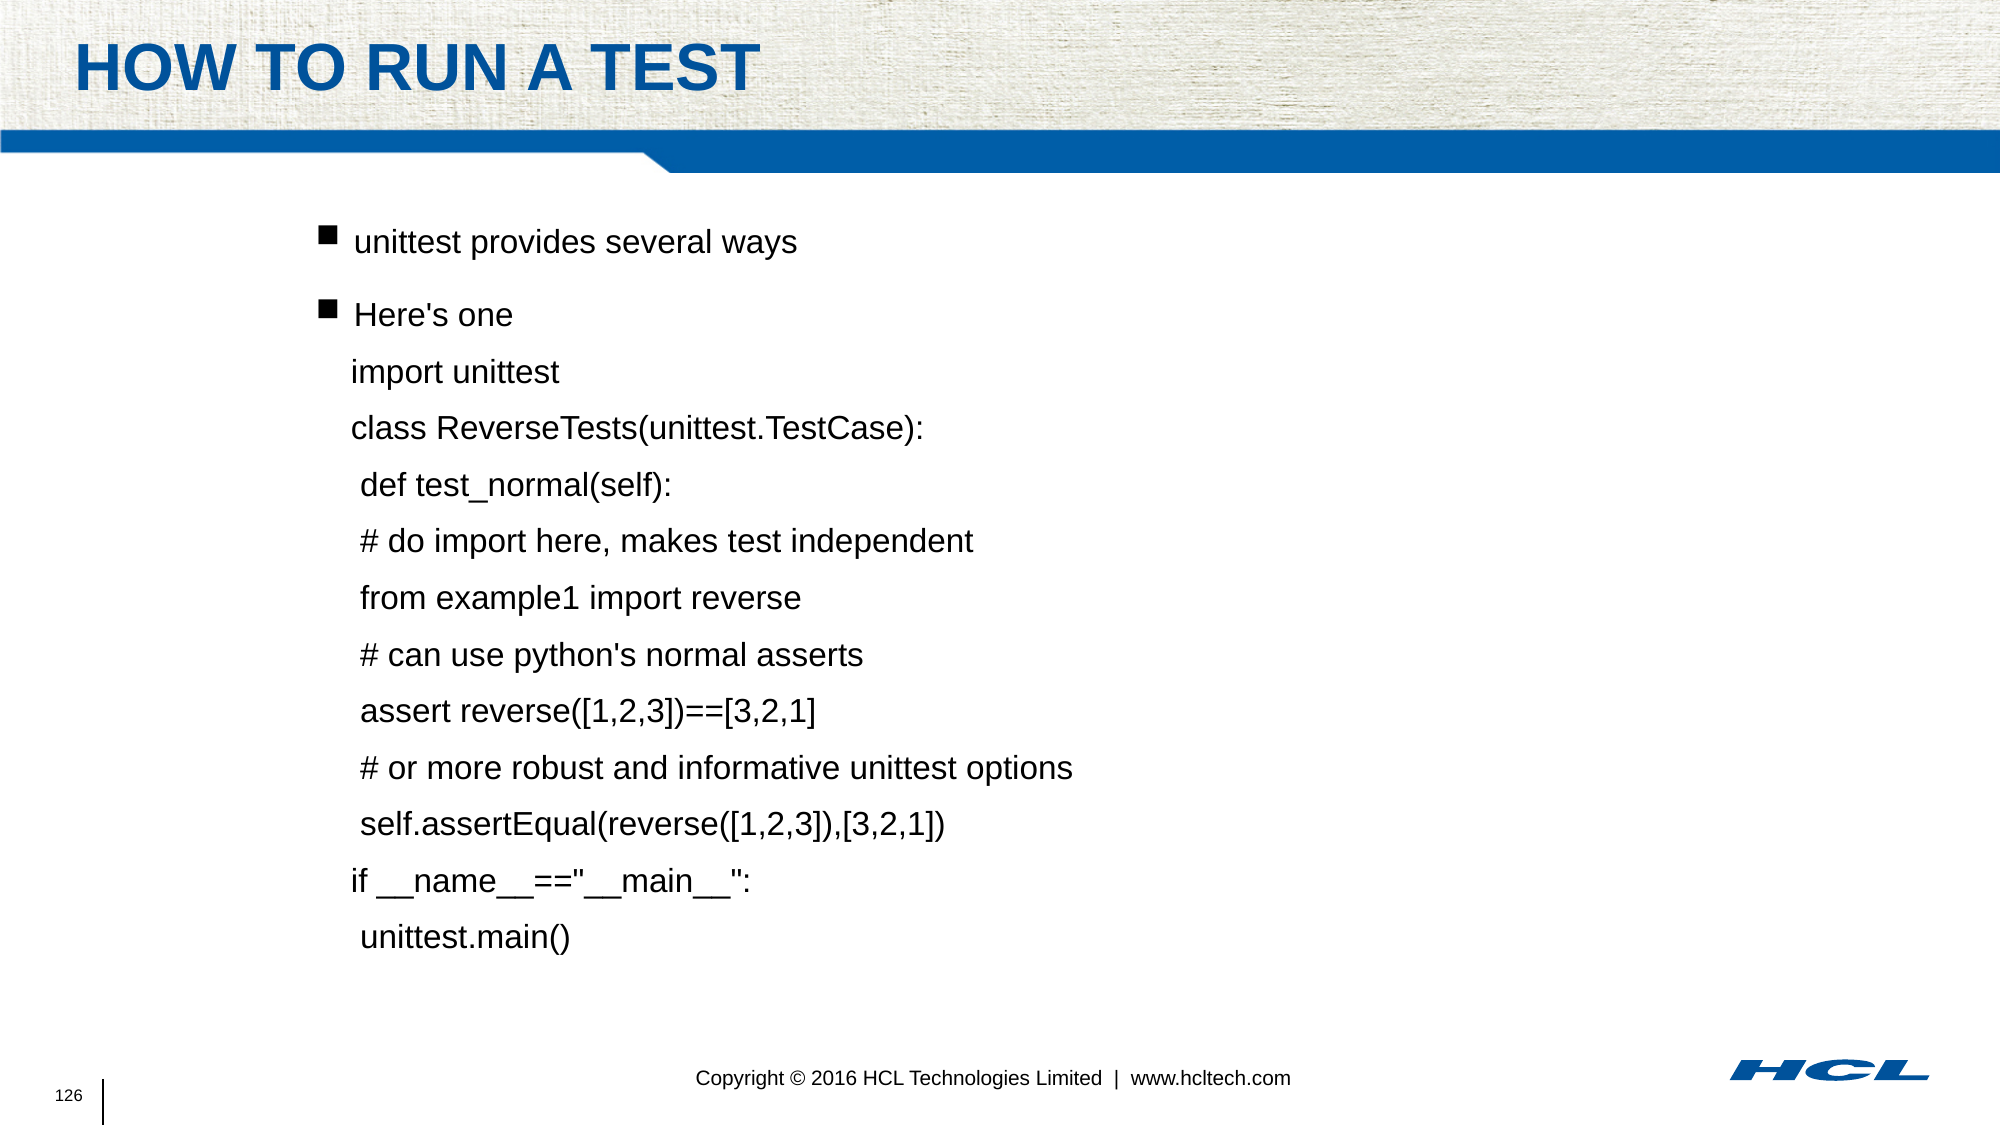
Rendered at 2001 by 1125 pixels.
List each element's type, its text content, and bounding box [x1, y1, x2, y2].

list unittest provides several ways Here's one import unittest class ReverseTests(unittest.TestCase): def test_normal(self): # do import here, makes test independent from example1 import reverse # can use python's normal asserts assert reverse([1,2,3])==[3,2,1] # or more robust and informative unittest options self.assertEqual(reverse([1,2,3]),[3,2,1]) if __name__=="__main__": unittest.main() [300, 212, 1700, 1113]
picture [0, 0, 2000, 173]
title How to Run a Test [66, 2, 1934, 126]
